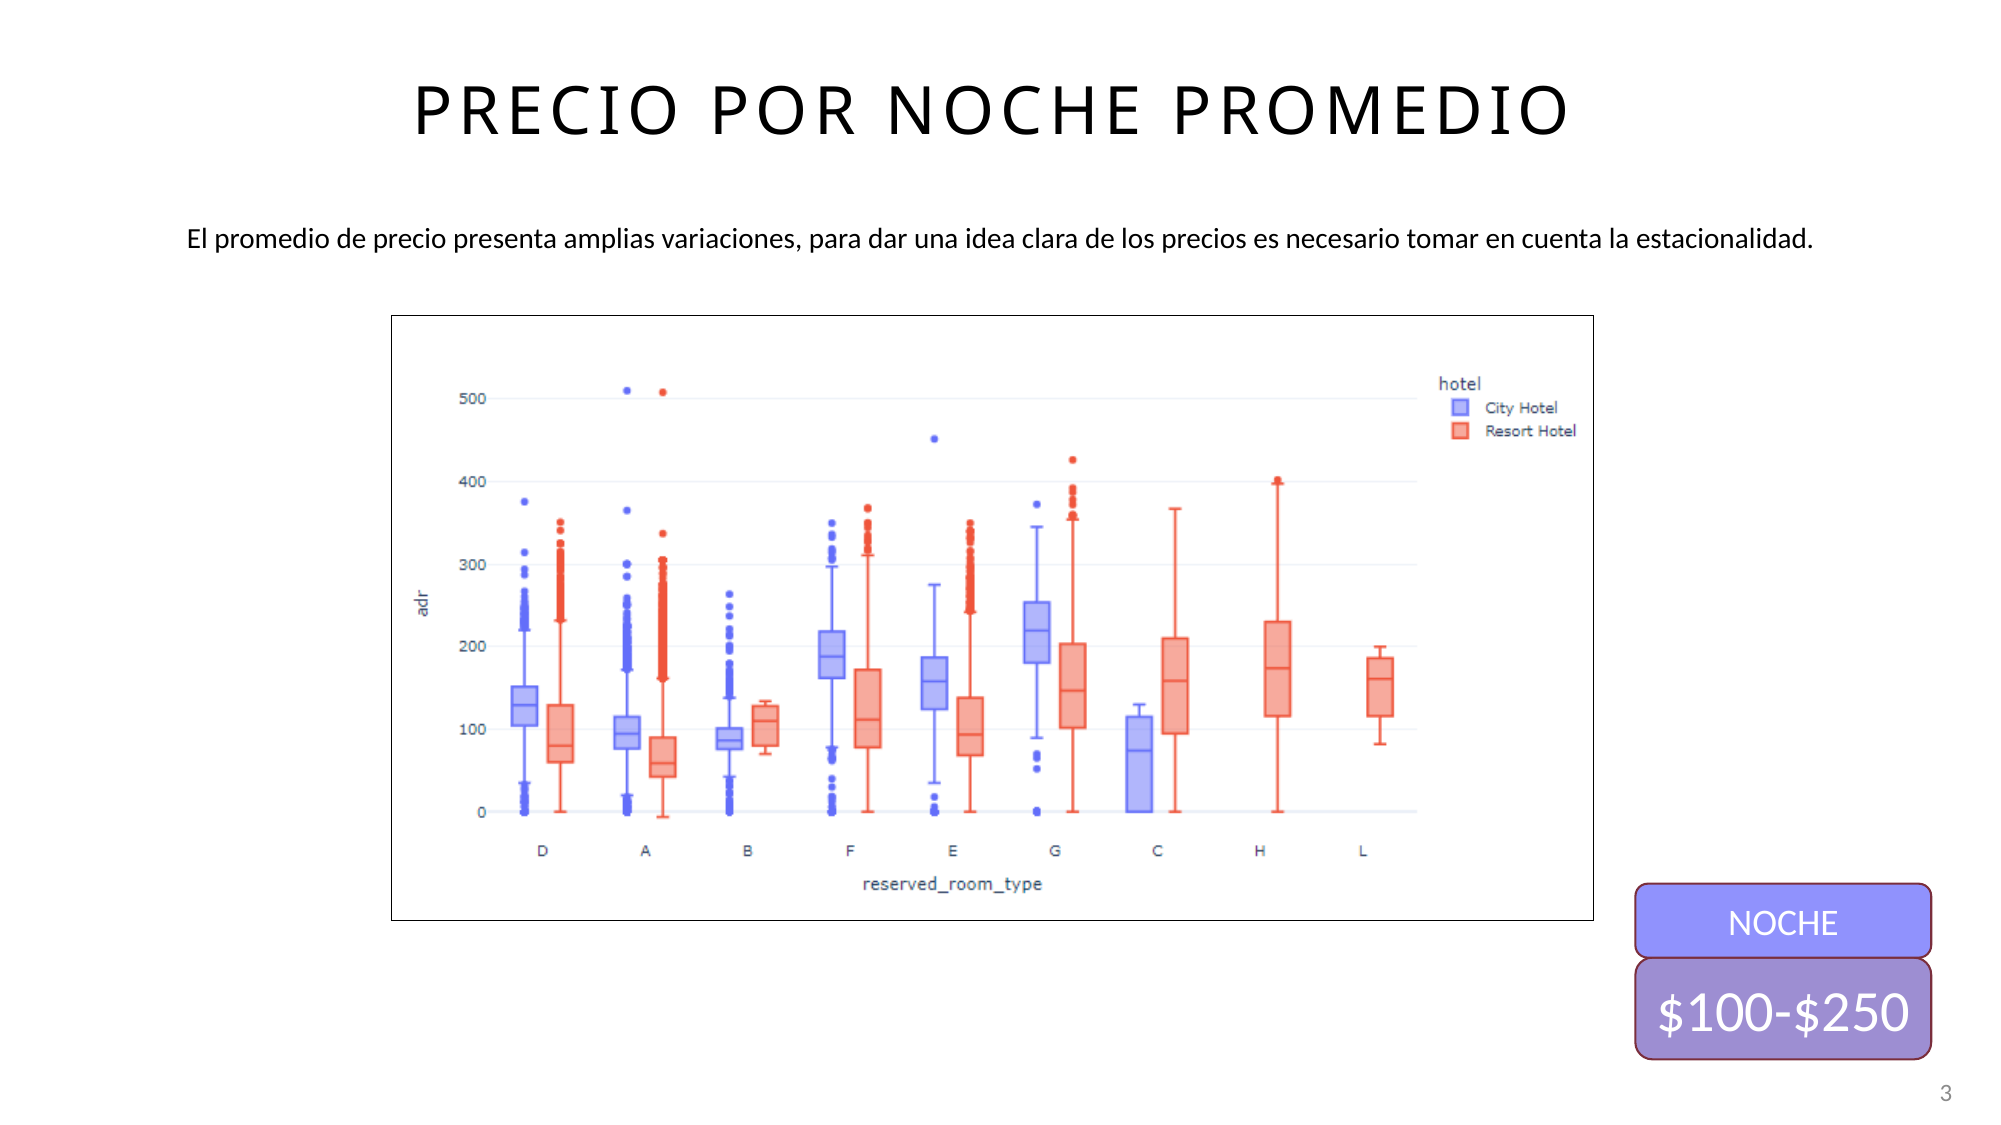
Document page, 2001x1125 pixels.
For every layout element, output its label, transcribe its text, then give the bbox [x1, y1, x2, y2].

title PRECIO POR NOCHE PROMEDIO [89, 40, 1895, 176]
picture [391, 315, 1594, 921]
text_box $100-$250 [1634, 958, 1933, 1061]
slide_number 3 [1894, 1061, 1968, 1121]
text_box El promedio de precio presenta amplias variaciones, para dar una idea clara de los precios es necesario tomar en cuenta la estacionalidad. [172, 212, 1859, 262]
text_box NOCHE [1634, 882, 1933, 959]
